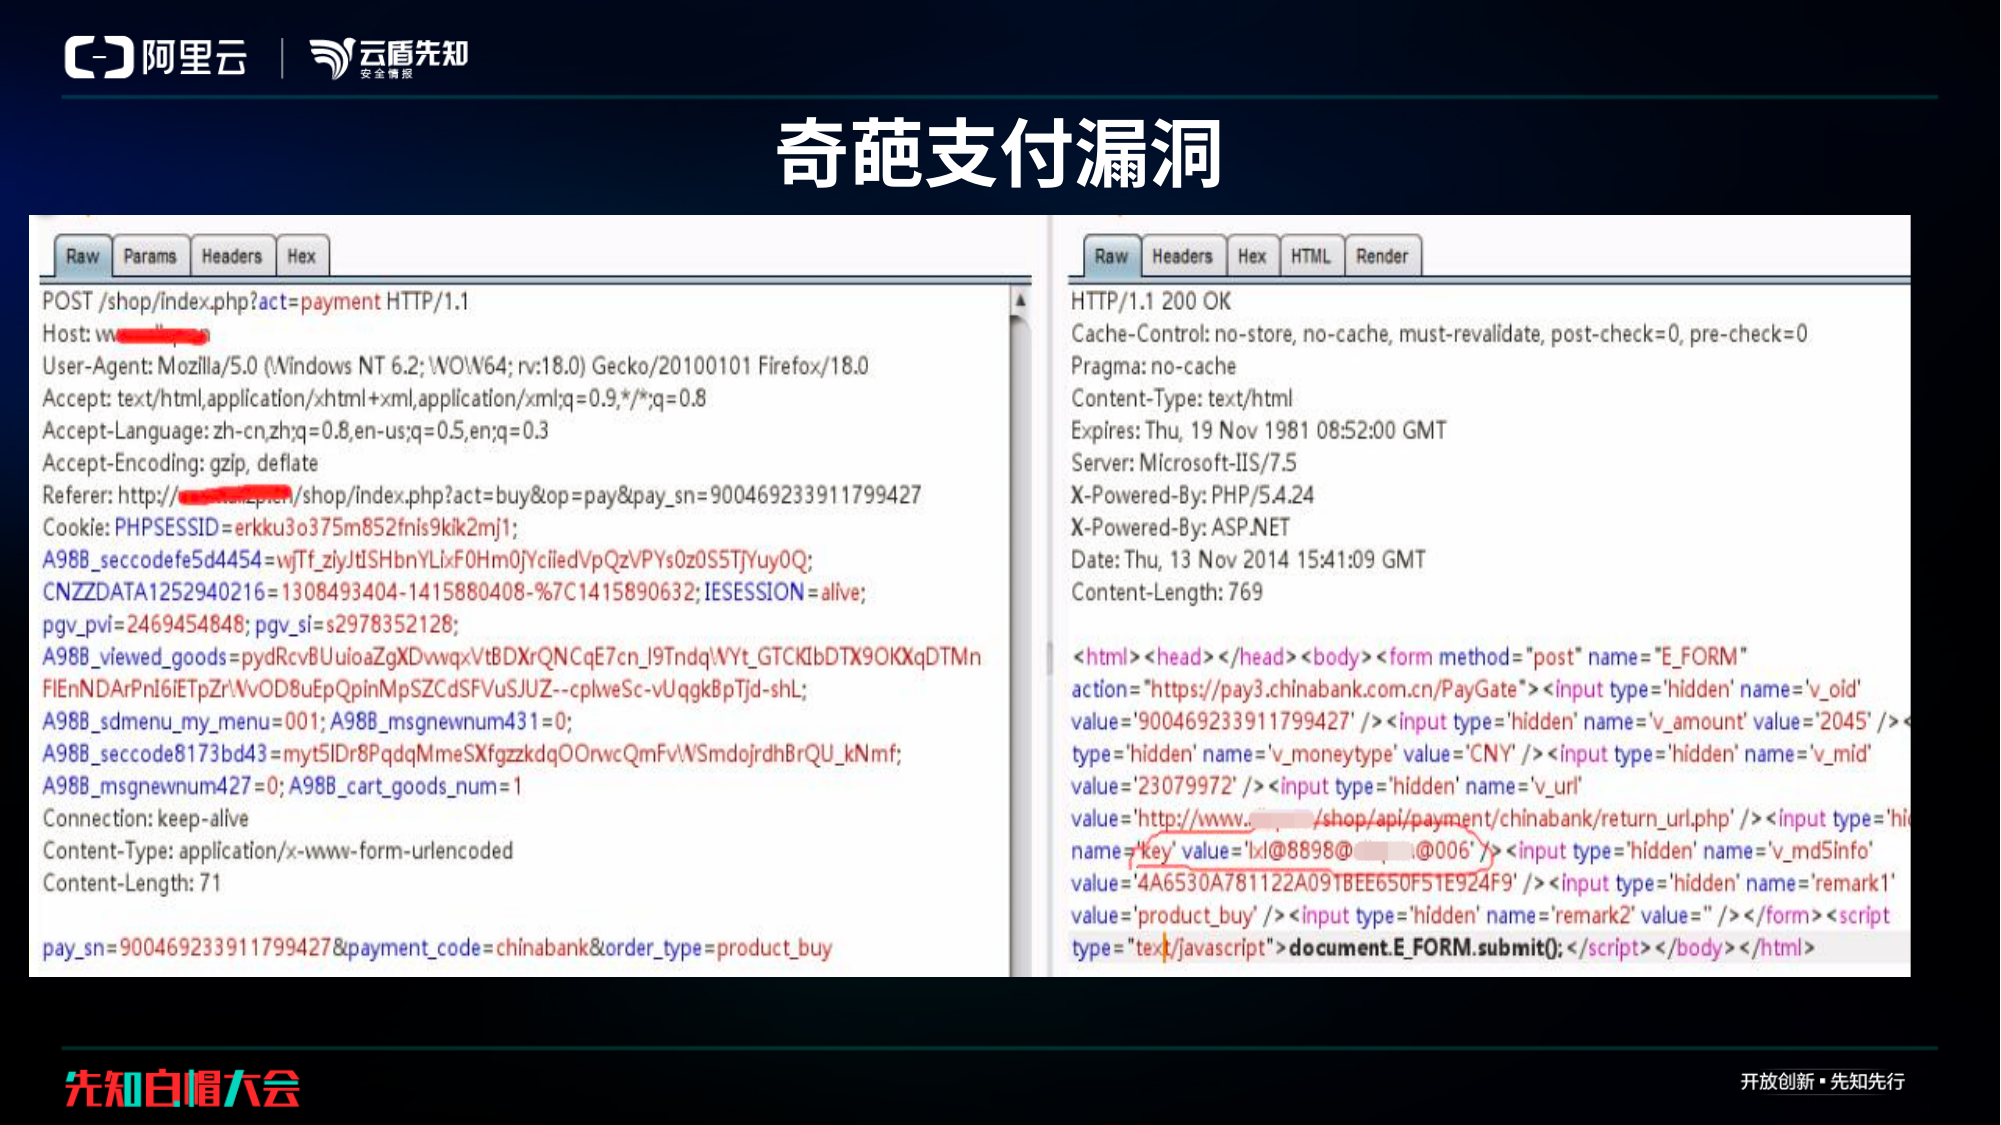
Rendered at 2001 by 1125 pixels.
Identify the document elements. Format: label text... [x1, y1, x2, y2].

title 奇葩支付漏洞 [99, 69, 1900, 215]
picture [0, 0, 2000, 1125]
